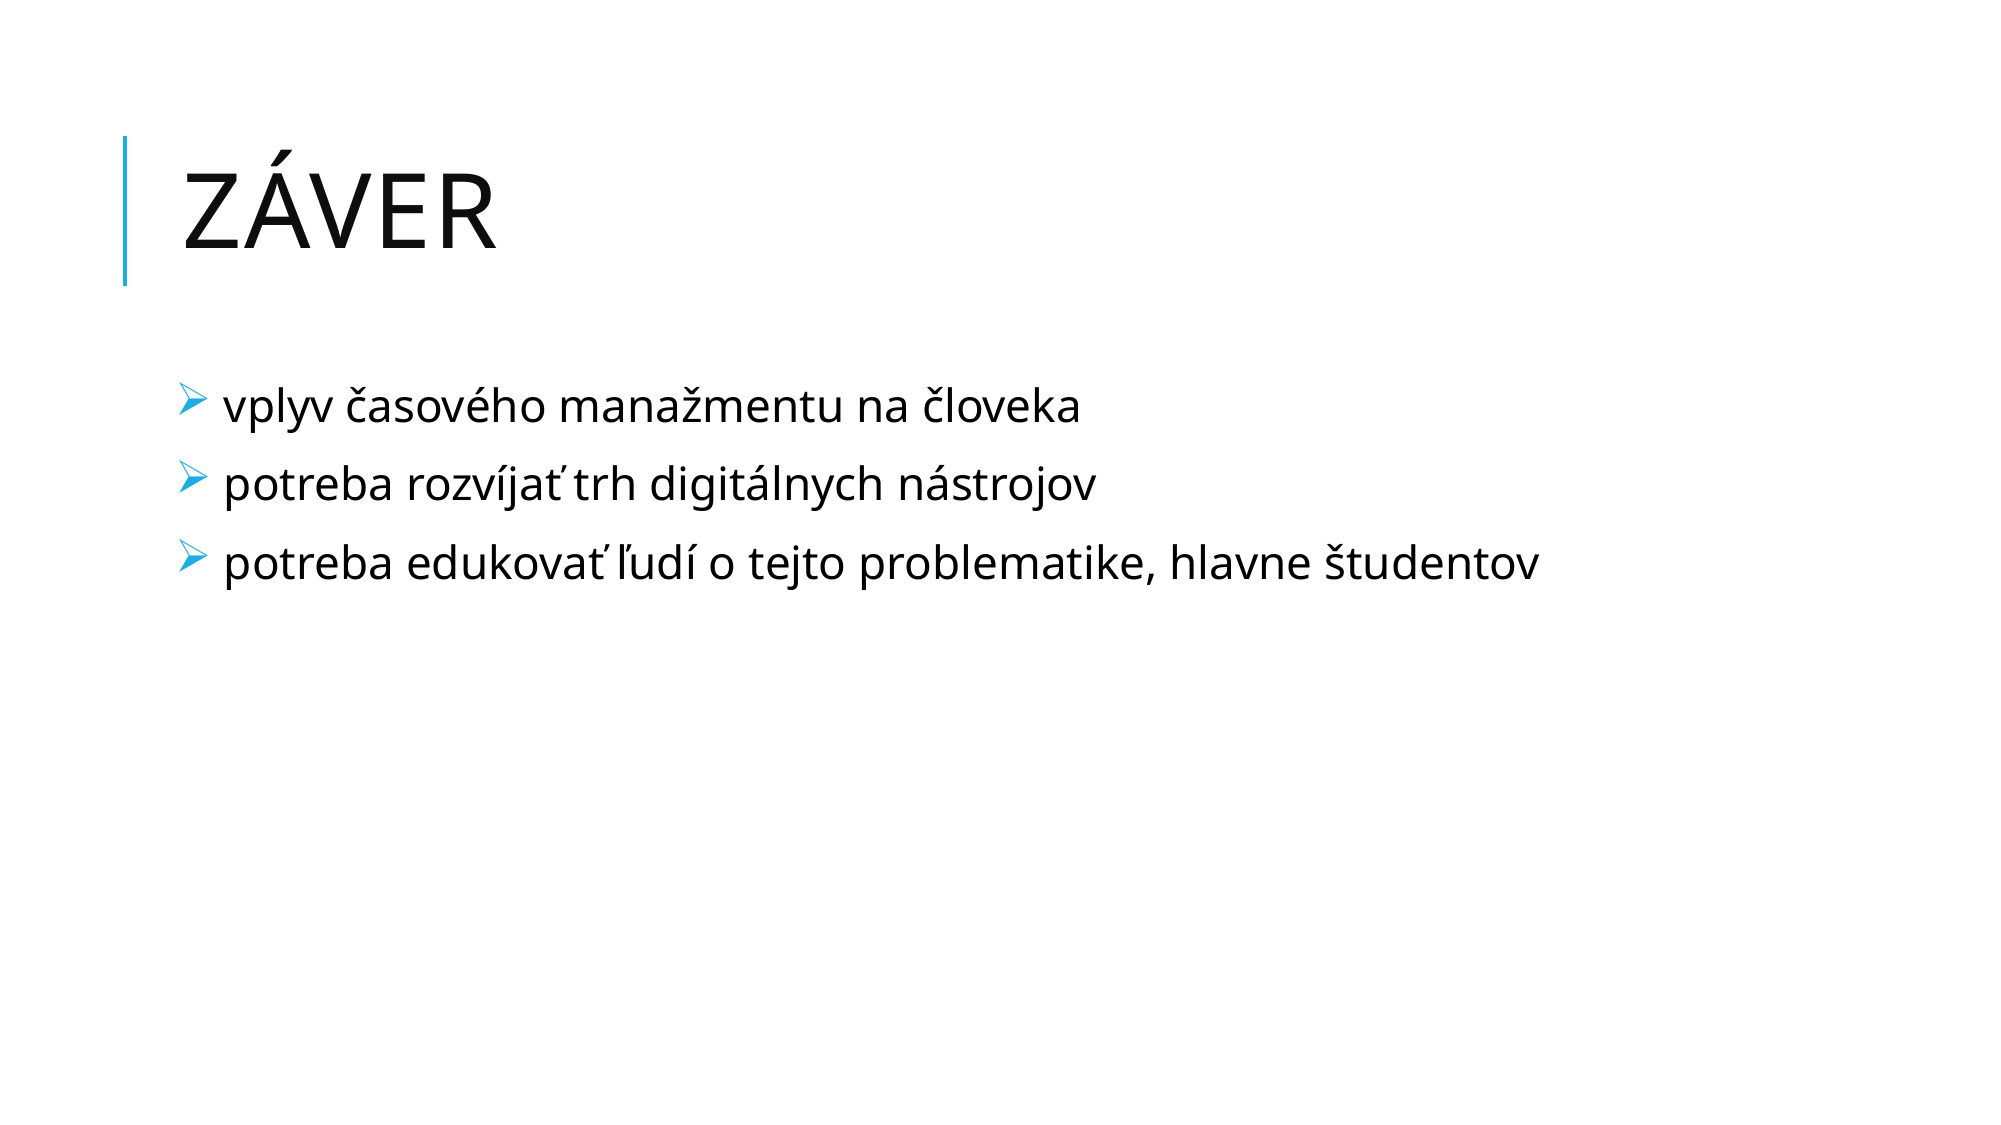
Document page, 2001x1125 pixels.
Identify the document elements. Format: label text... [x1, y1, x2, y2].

list vplyv časového manažmentu na človeka potreba rozvíjať trh digitálnych nástrojov potreba edukovať ľudí o tejto problematike, hlavne študentov [168, 375, 1763, 1035]
title Záver [168, 96, 1763, 342]
